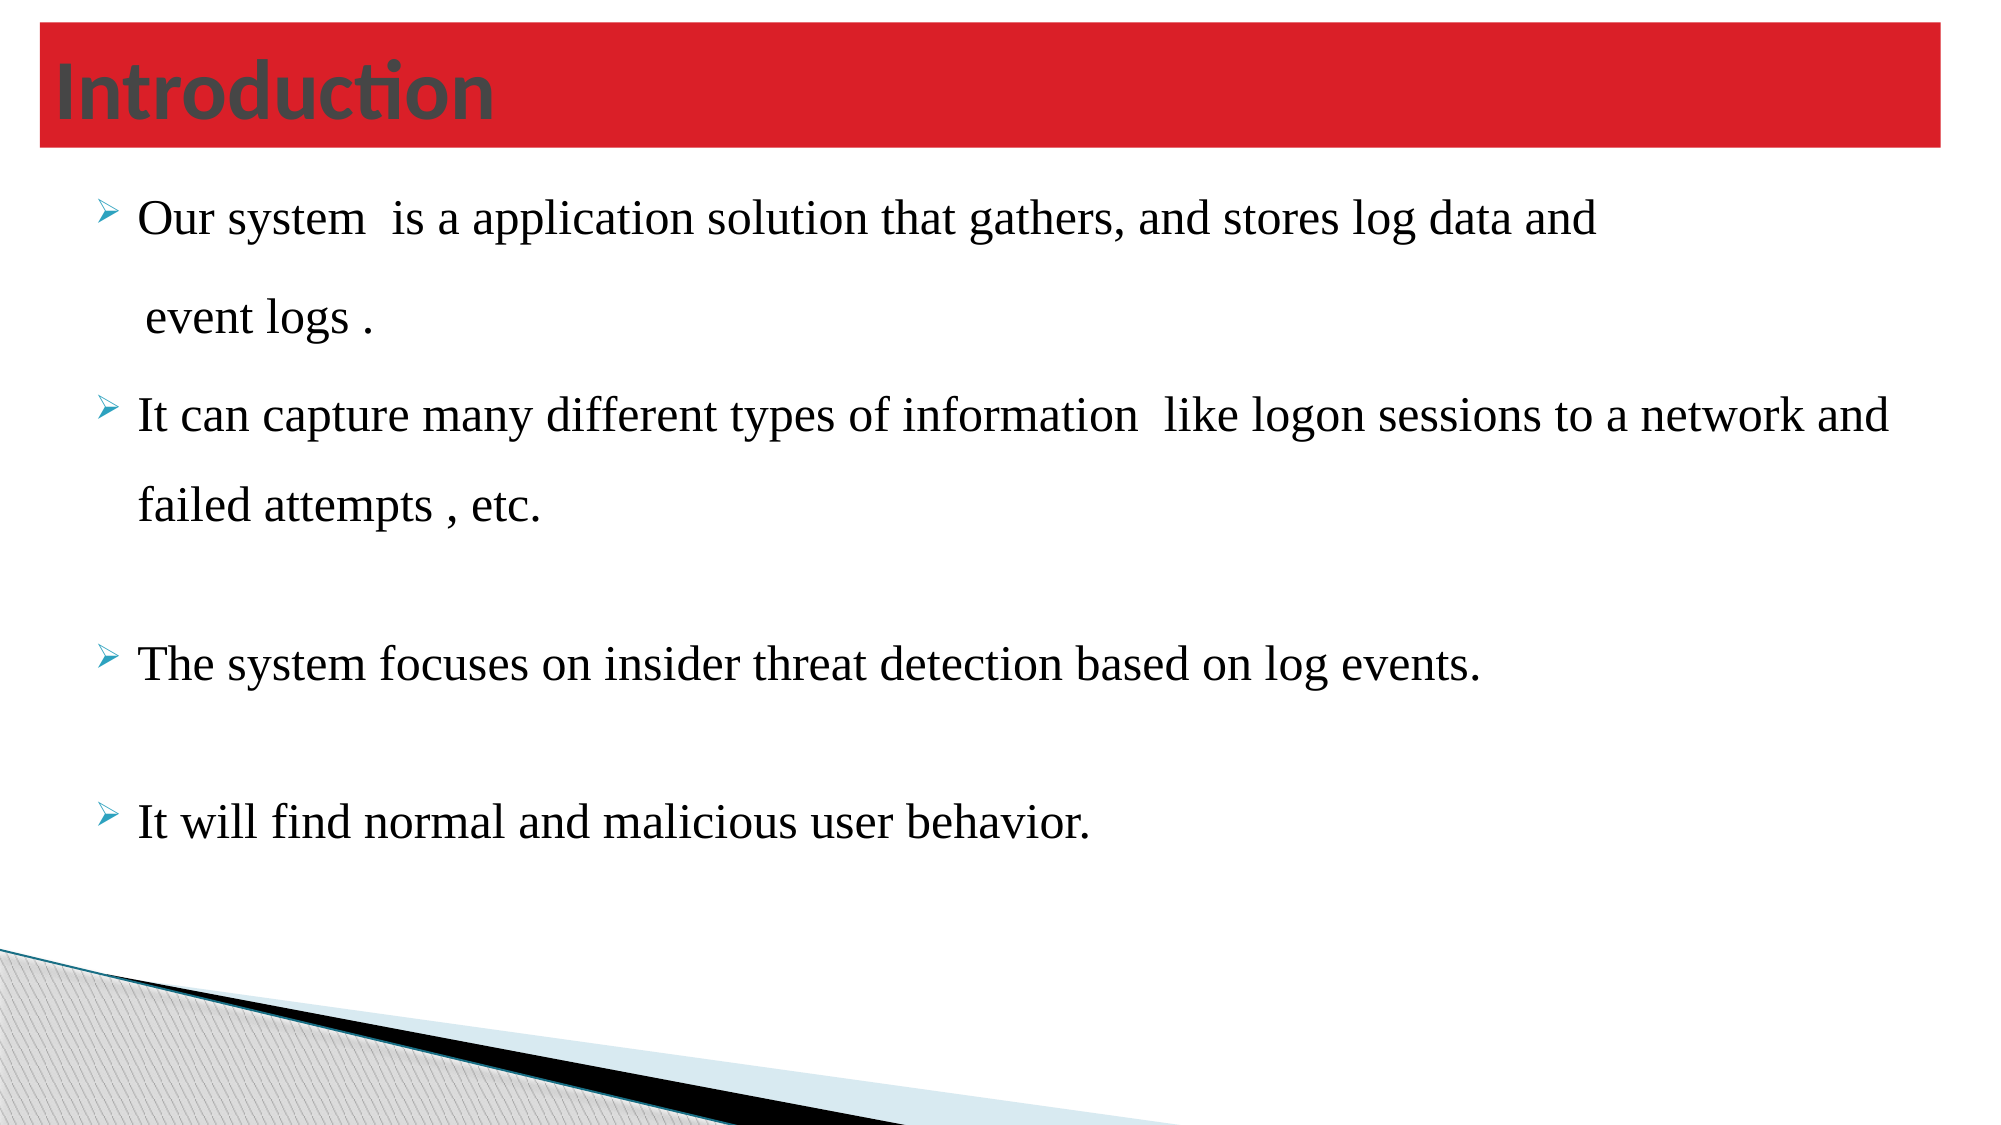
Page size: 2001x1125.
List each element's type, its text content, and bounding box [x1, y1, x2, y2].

list Our system is a application solution that gathers, and stores log data and event logs . It can capture many different types of information like logon sessions to a network and failed attempts , etc. The system focuses on insider threat detection based on log events. It will find normal and malicious user behavior. [62, 148, 1941, 1020]
title Introduction [39, 22, 1941, 148]
